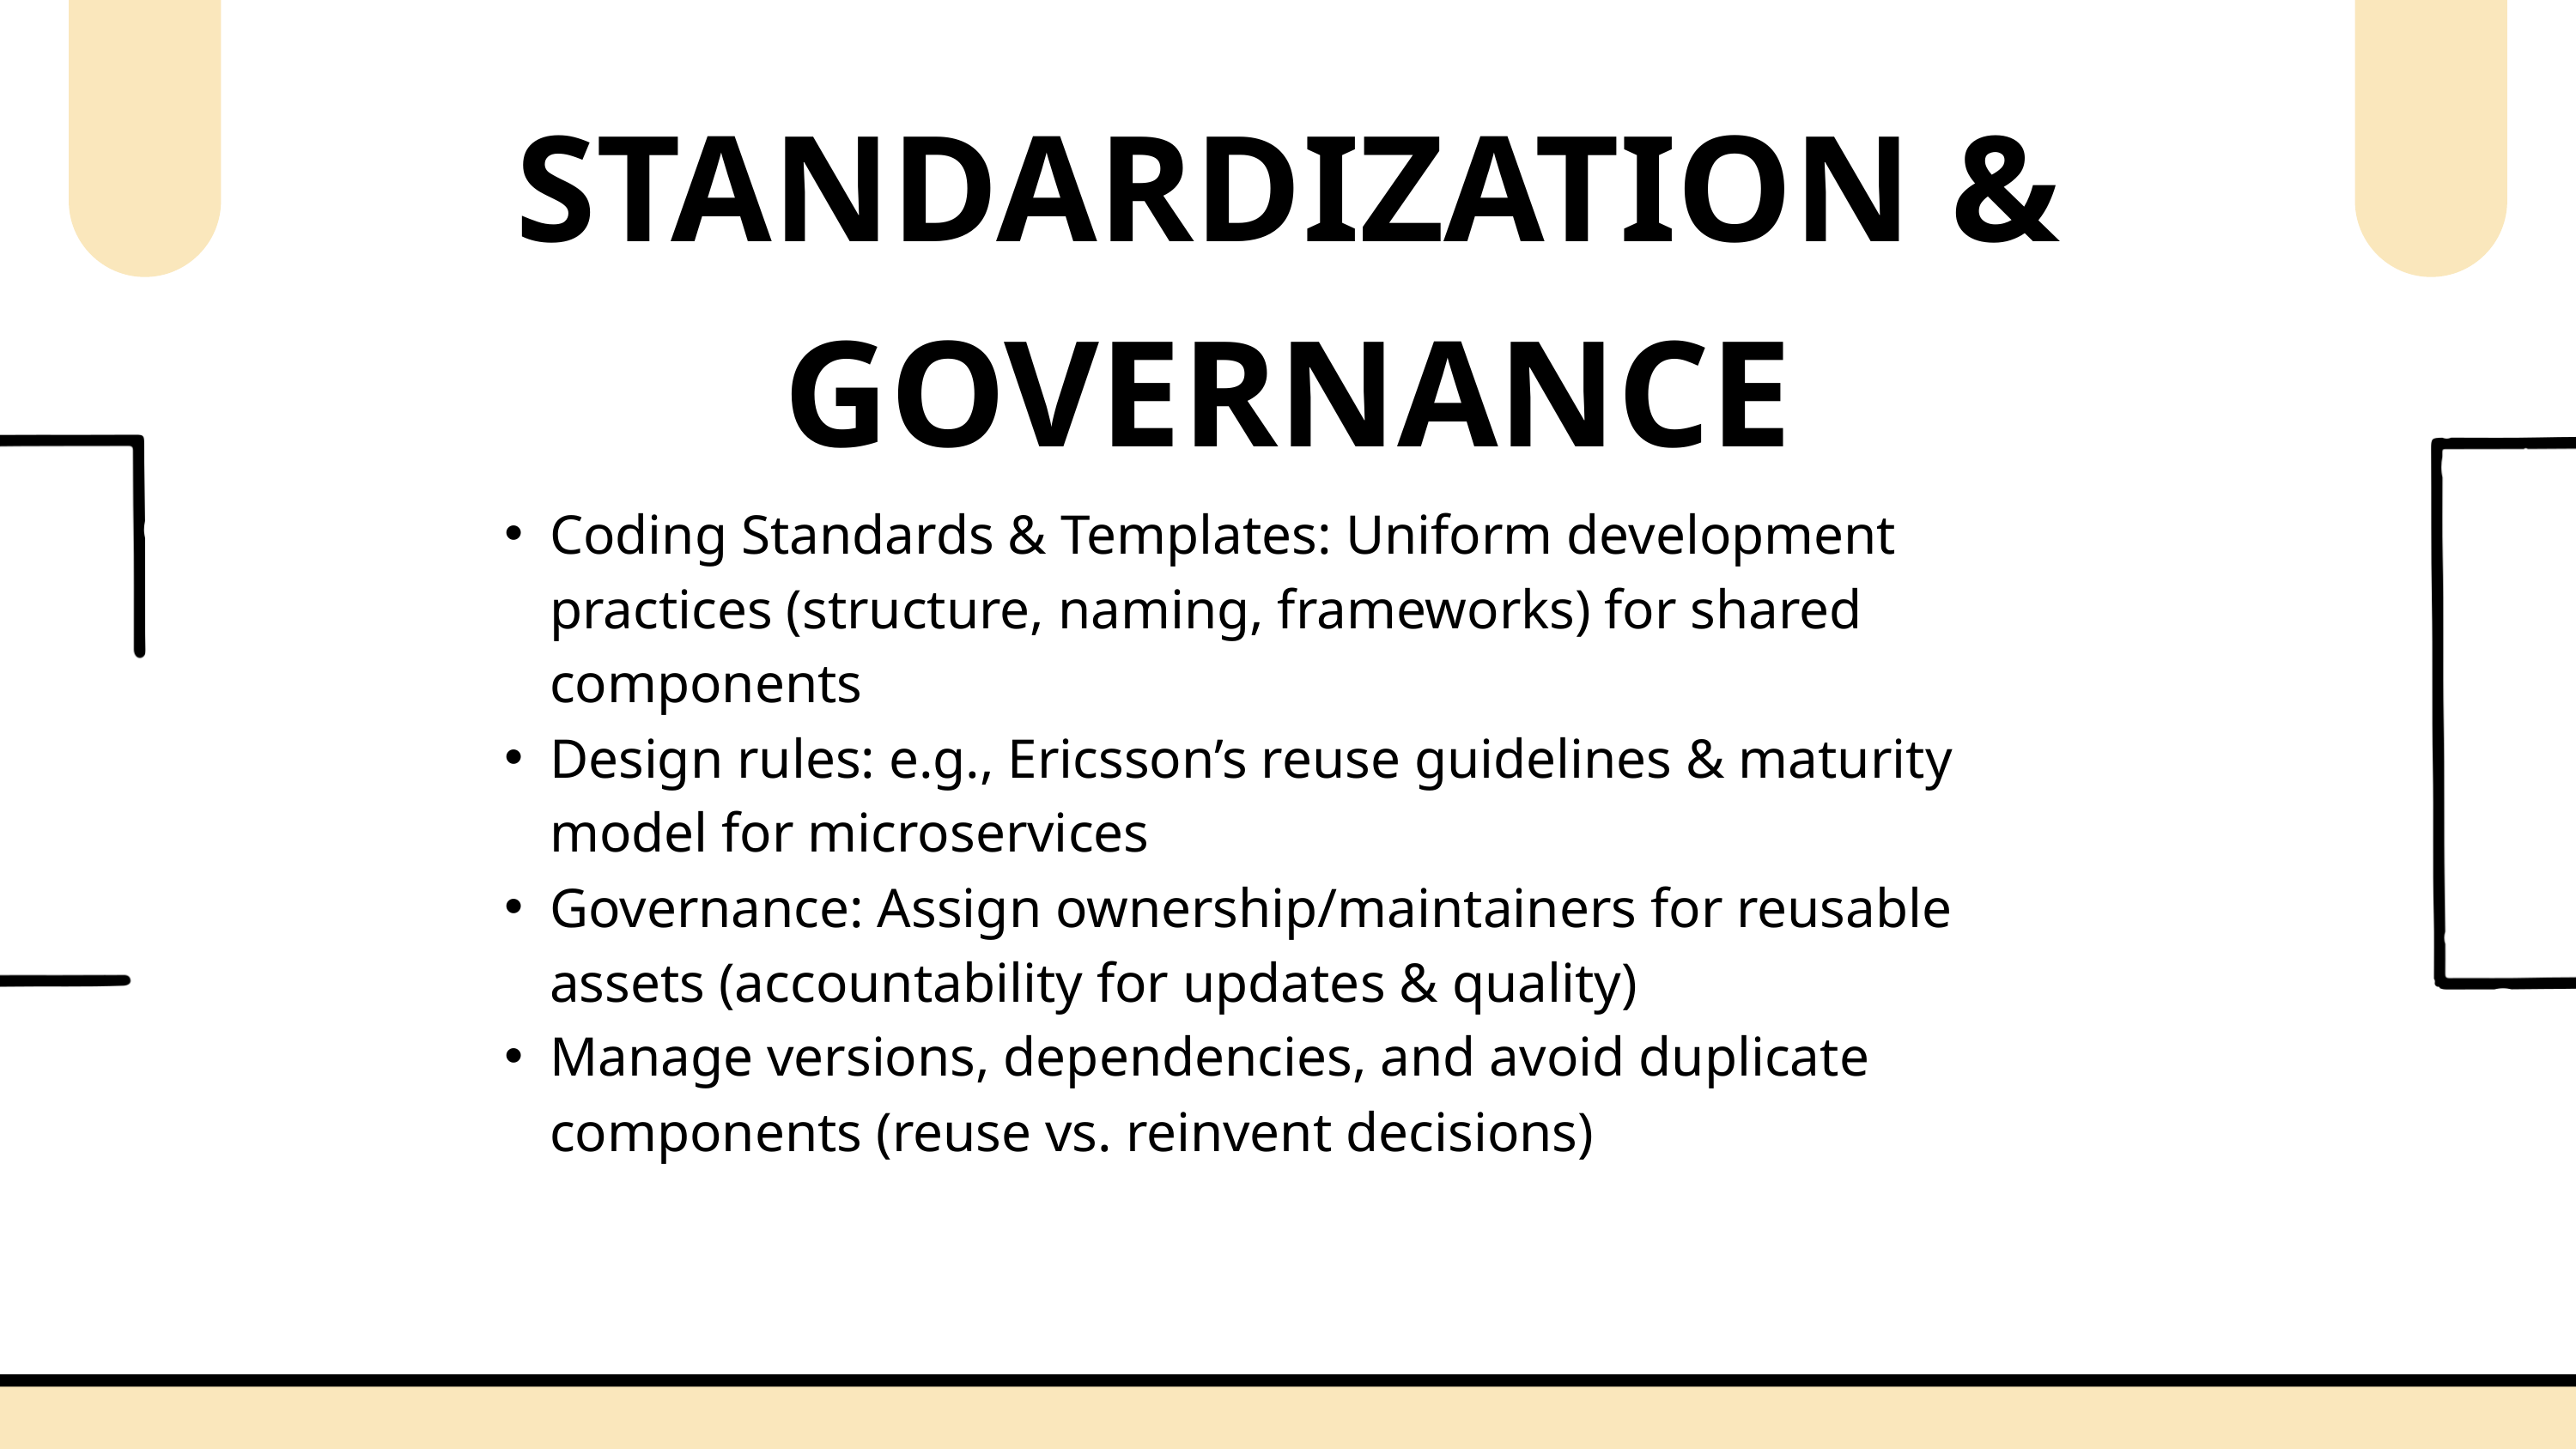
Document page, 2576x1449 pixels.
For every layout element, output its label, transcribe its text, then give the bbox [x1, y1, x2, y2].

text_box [68, 0, 222, 277]
text_box [2431, 434, 2576, 990]
text_box [0, 434, 146, 990]
text_box Coding Standards & Templates: Uniform development practices (structure, naming, frameworks) for shared components Design rules: e.g., Ericsson’s reuse guidelines & maturity model for microservices Governance: Assign ownership/maintainers for reusable assets (accountability for updates & quality) Manage versions, dependencies, and avoid duplicate components (reuse vs. reinvent decisions) [459, 489, 2117, 1237]
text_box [0, 1379, 2576, 1449]
text_box STANDARDIZATION & GOVERNANCE [456, 65, 2120, 476]
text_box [2354, 0, 2508, 277]
